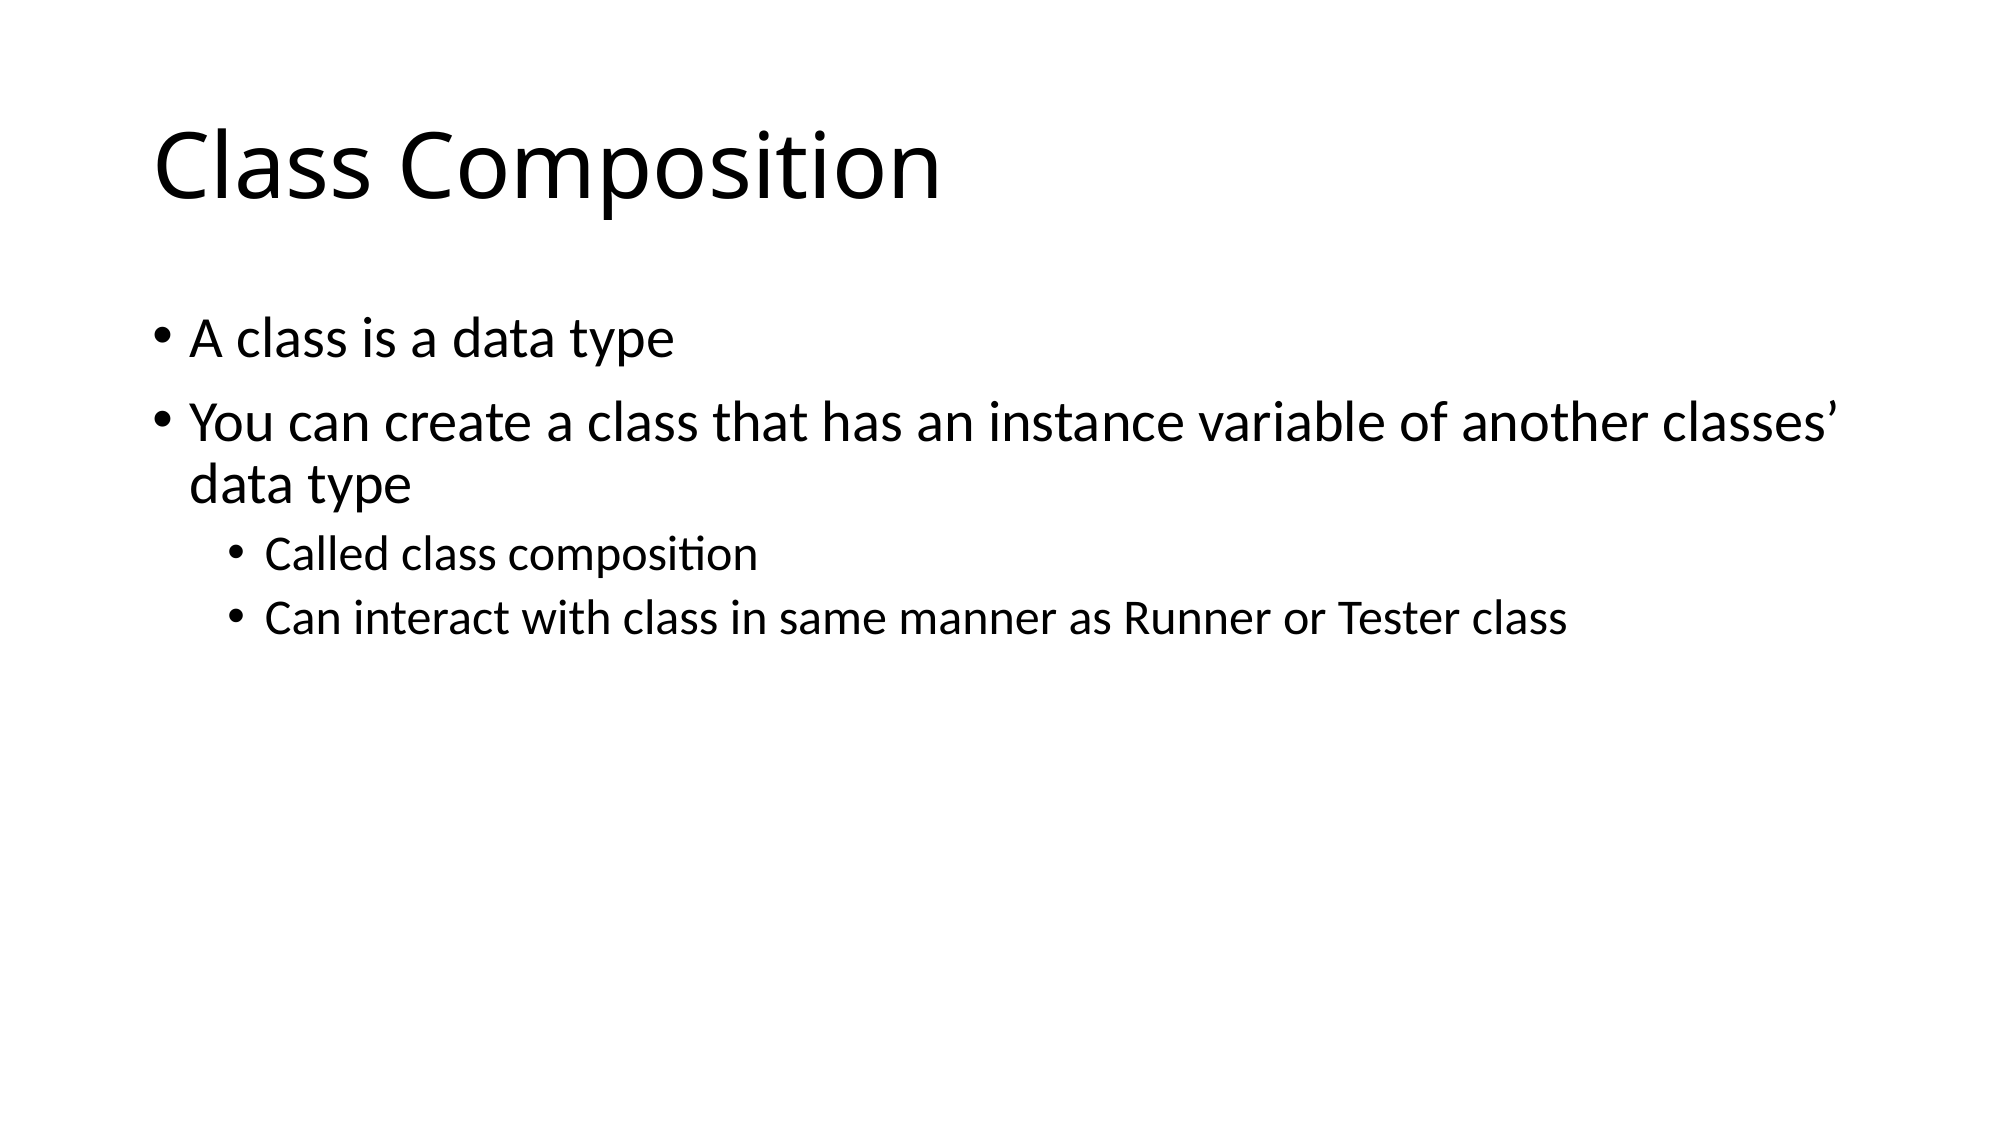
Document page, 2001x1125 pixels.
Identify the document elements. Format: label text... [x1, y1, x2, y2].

list A class is a data type You can create a class that has an instance variable of another classes’ data type Called class composition Can interact with class in same manner as Runner or Tester class [137, 299, 1863, 1014]
title Class Composition [137, 59, 1863, 278]
